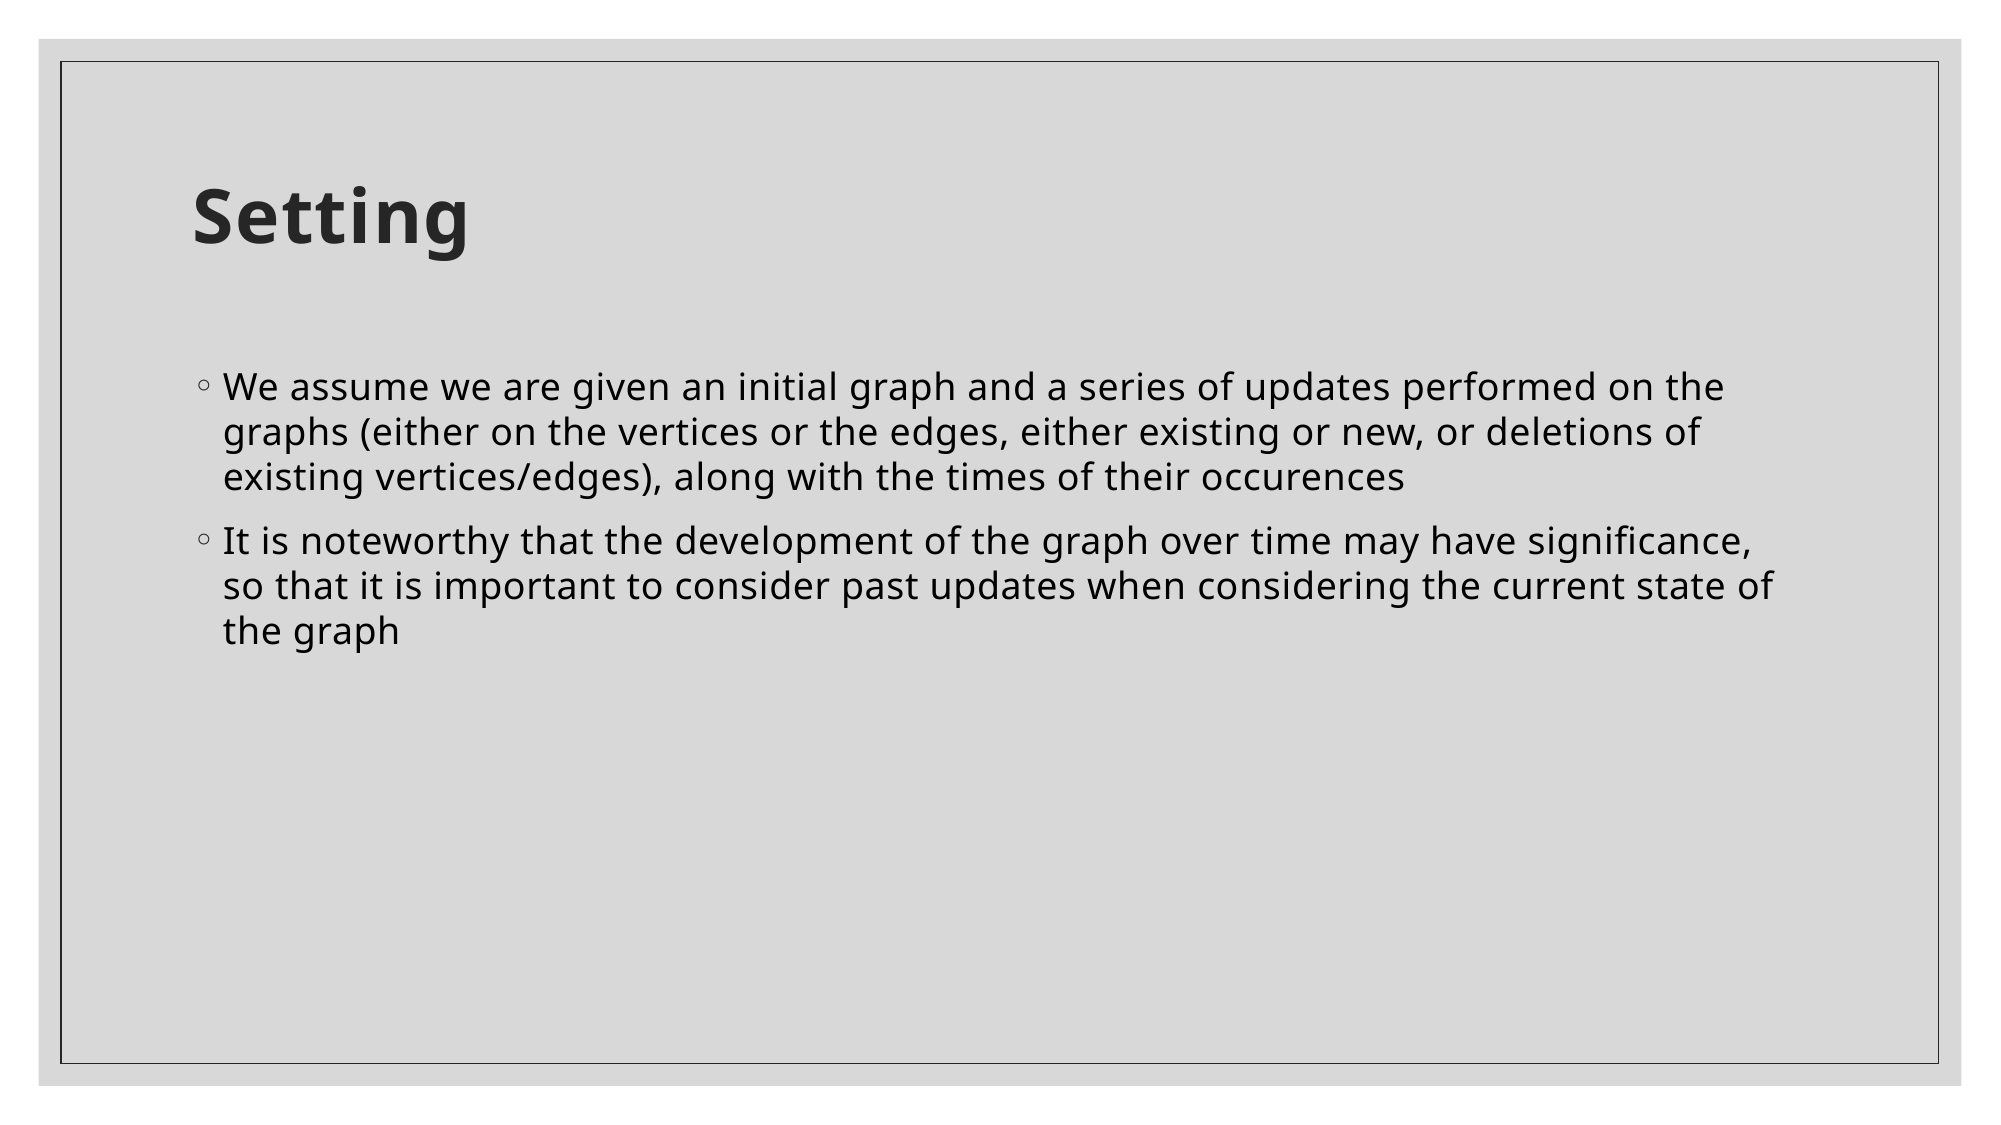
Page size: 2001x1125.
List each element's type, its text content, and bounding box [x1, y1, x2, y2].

list We assume we are given an initial graph and a series of updates performed on the graphs (either on the vertices or the edges, either existing or new, or deletions of existing vertices/edges), along with the times of their occurences It is noteworthy that the development of the graph over time may have significance, so that it is important to consider past updates when considering the current state of the graph [174, 345, 1825, 977]
title Setting [174, 105, 1825, 331]
